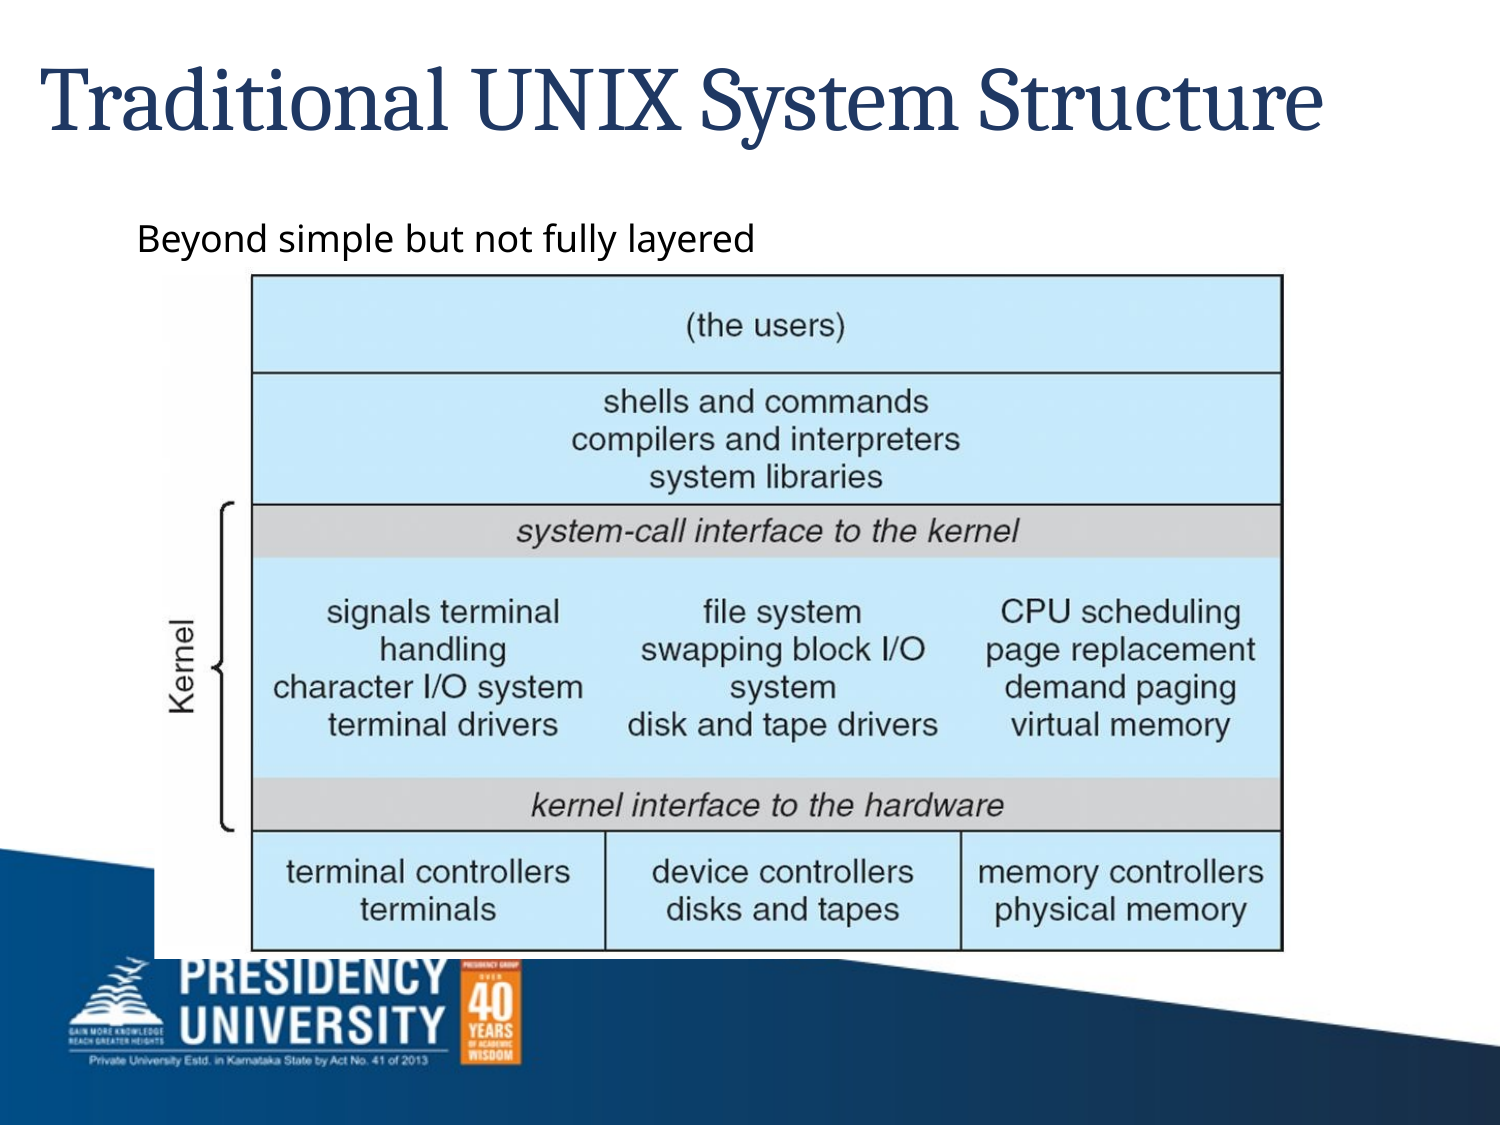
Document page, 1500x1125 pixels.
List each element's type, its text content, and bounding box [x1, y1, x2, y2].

title Traditional UNIX System Structure [37, 37, 1450, 227]
text_box Beyond simple but not fully layered [75, 168, 1388, 260]
picture [0, 267, 1500, 1125]
